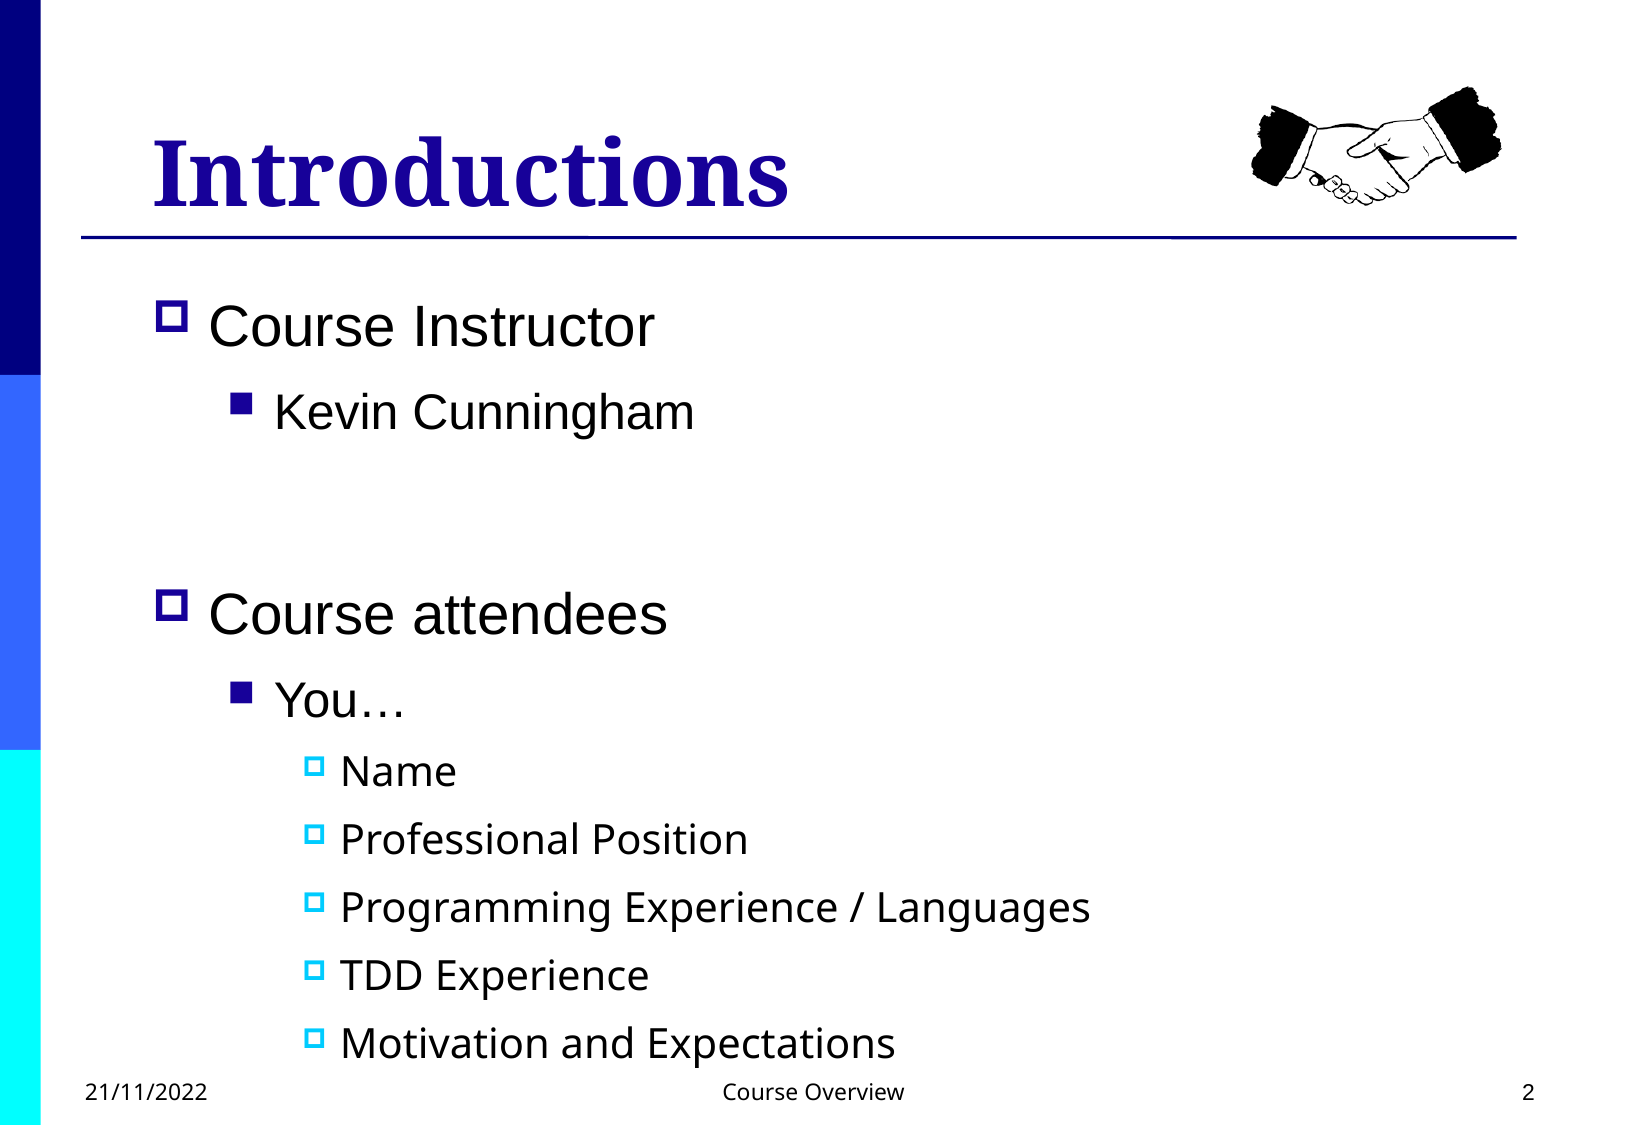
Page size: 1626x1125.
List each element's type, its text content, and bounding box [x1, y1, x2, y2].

slide_number 2 [1170, 1070, 1550, 1125]
list Course Instructor Kevin Cunningham Course attendees You… Name Professional Position Programming Experience / Languages TDD Experience Motivation and Expectations [137, 262, 1488, 1006]
footer Course Overview [556, 1070, 1071, 1125]
picture [1249, 83, 1503, 207]
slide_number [70, 1070, 450, 1125]
title Introductions [137, 45, 1488, 233]
